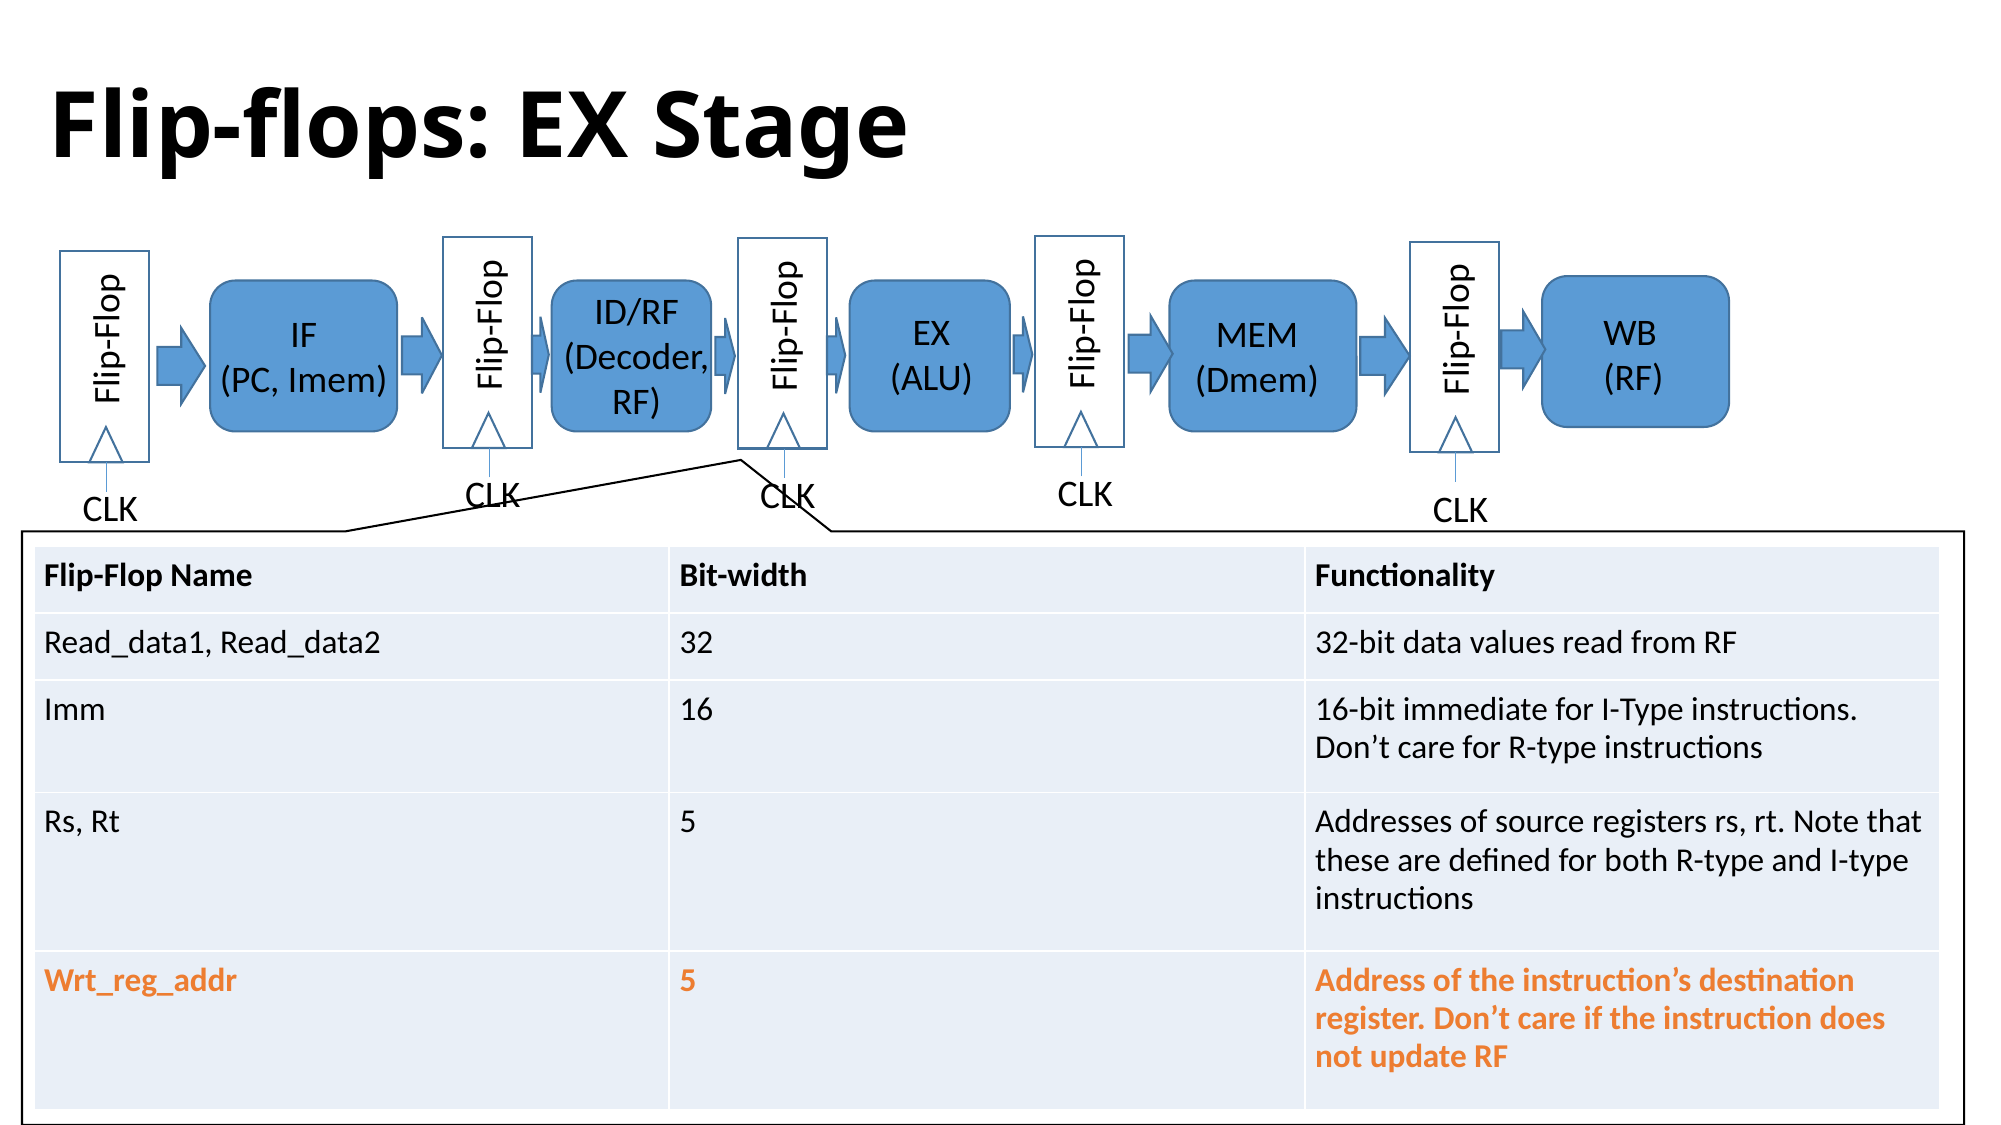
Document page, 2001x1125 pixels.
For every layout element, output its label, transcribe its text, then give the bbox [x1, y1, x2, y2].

text_box Flip-Flop [751, 245, 812, 406]
text_box [1168, 279, 1358, 433]
text_box [1034, 235, 1125, 448]
text_box EX (ALU) [874, 300, 988, 406]
text_box IF (PC, Imem) [205, 302, 403, 408]
text_box [209, 279, 398, 302]
text_box [825, 317, 847, 394]
text_box [209, 408, 399, 433]
text_box [400, 316, 442, 394]
text_box WB (RF) [1588, 300, 1679, 405]
text_box CLK [1042, 461, 1128, 522]
text_box Flip-Flop [456, 244, 517, 406]
text_box [20, 458, 1966, 1125]
text_box CLK [748, 463, 831, 523]
text_box [1409, 241, 1500, 453]
text_box Flip-Flop [74, 259, 135, 420]
text_box CLK [450, 462, 536, 511]
text_box [1359, 314, 1409, 398]
text_box [59, 250, 150, 463]
text_box [1012, 316, 1034, 393]
text_box CLK [67, 476, 153, 530]
text_box [1127, 311, 1174, 396]
text_box [156, 324, 207, 408]
text_box [470, 410, 507, 450]
text_box [1062, 409, 1100, 449]
text_box [1500, 307, 1547, 392]
title Flip-flops: EX Stage [33, 18, 1759, 237]
text_box CLK [1418, 477, 1504, 530]
text_box [765, 411, 802, 450]
text_box [1437, 414, 1474, 454]
text_box [848, 279, 1011, 433]
text_box Flip-Flop [1049, 243, 1110, 405]
text_box [737, 237, 828, 450]
text_box MEM (Dmem) [1179, 302, 1334, 408]
text_box [530, 316, 550, 393]
text_box [87, 424, 125, 464]
text_box [728, 325, 736, 387]
text_box [442, 236, 533, 449]
text_box Flip-Flop [1423, 249, 1484, 410]
text_box [1541, 275, 1731, 429]
text_box ID/RF (Decoder, RF) [545, 279, 728, 430]
